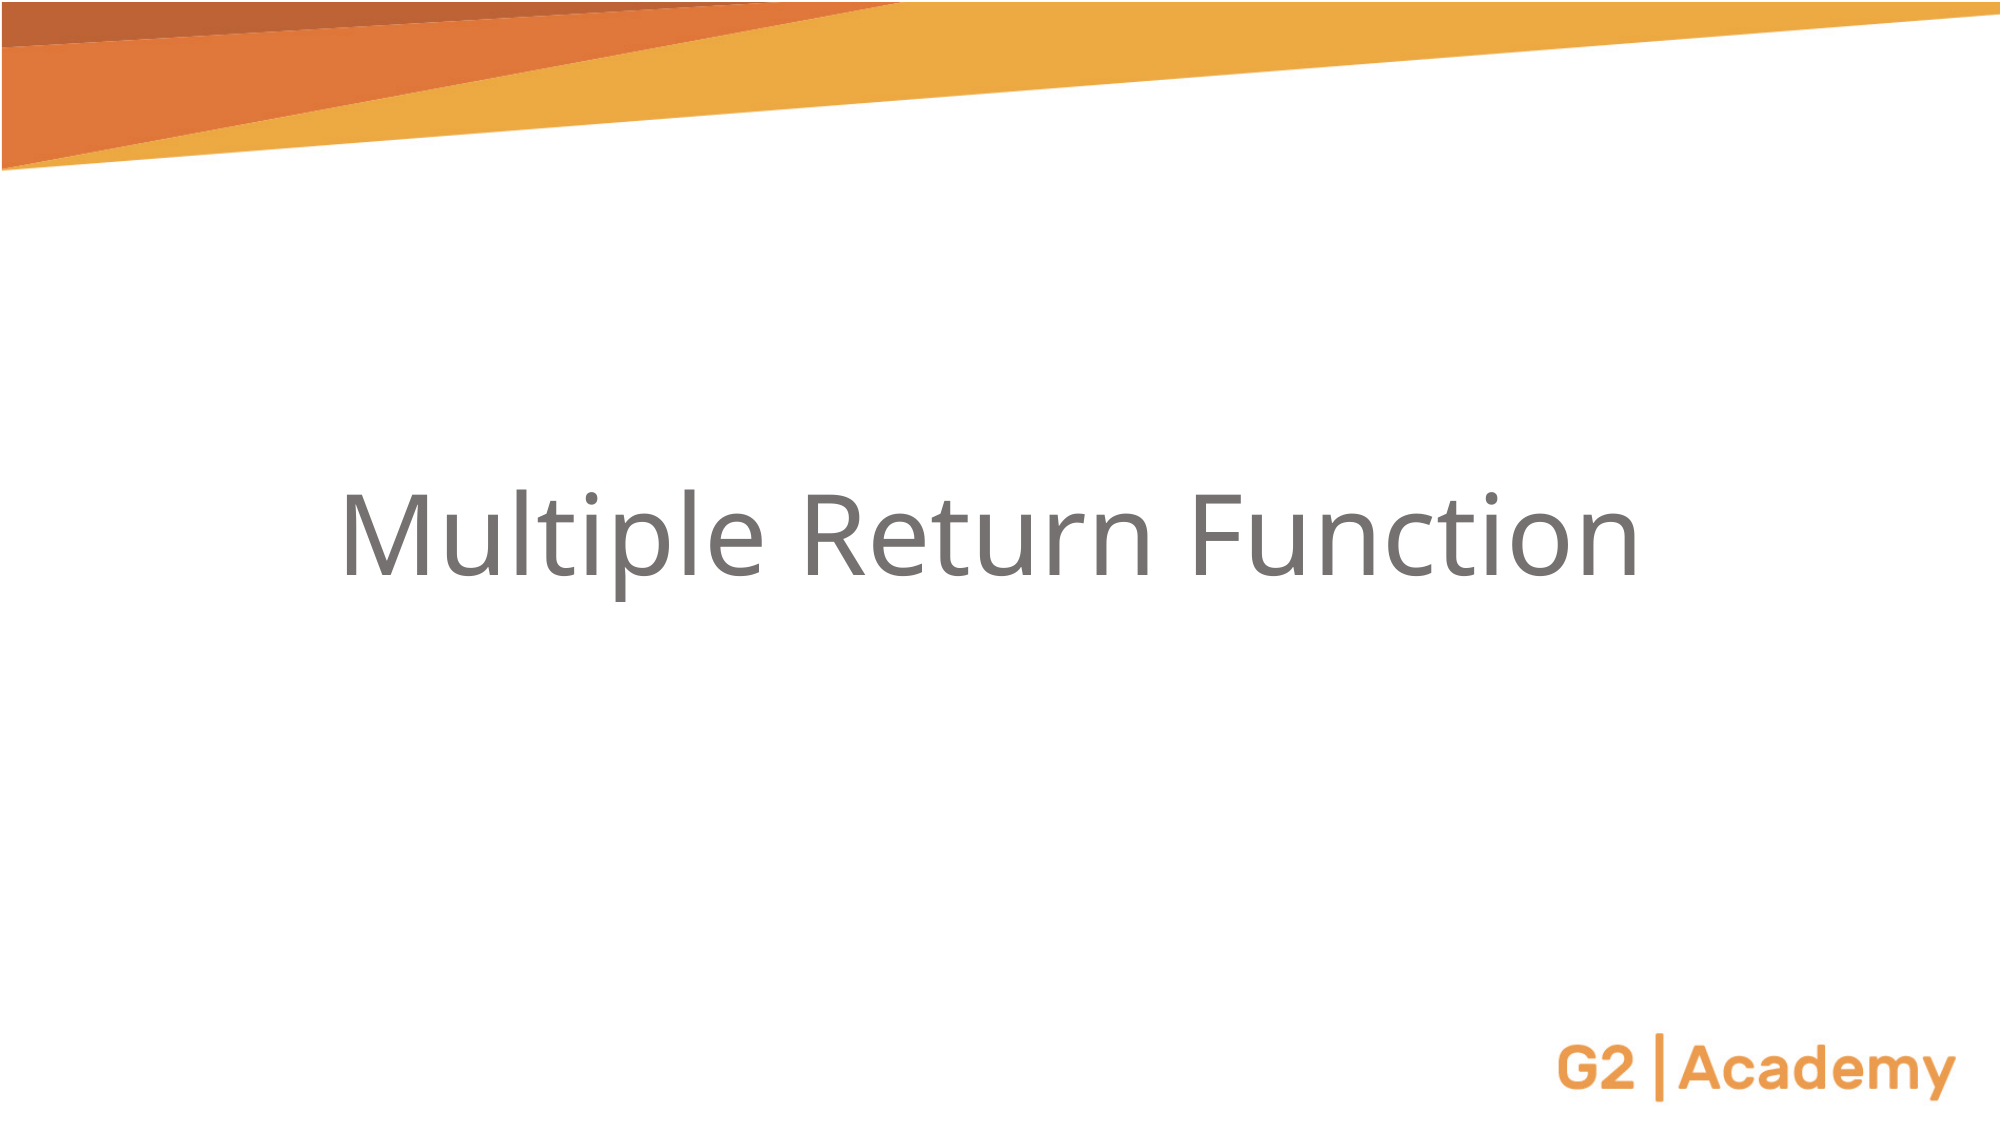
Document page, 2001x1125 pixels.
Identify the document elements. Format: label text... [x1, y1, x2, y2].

picture [1, 2, 2000, 1125]
title Multiple Return Function [297, 430, 1684, 649]
